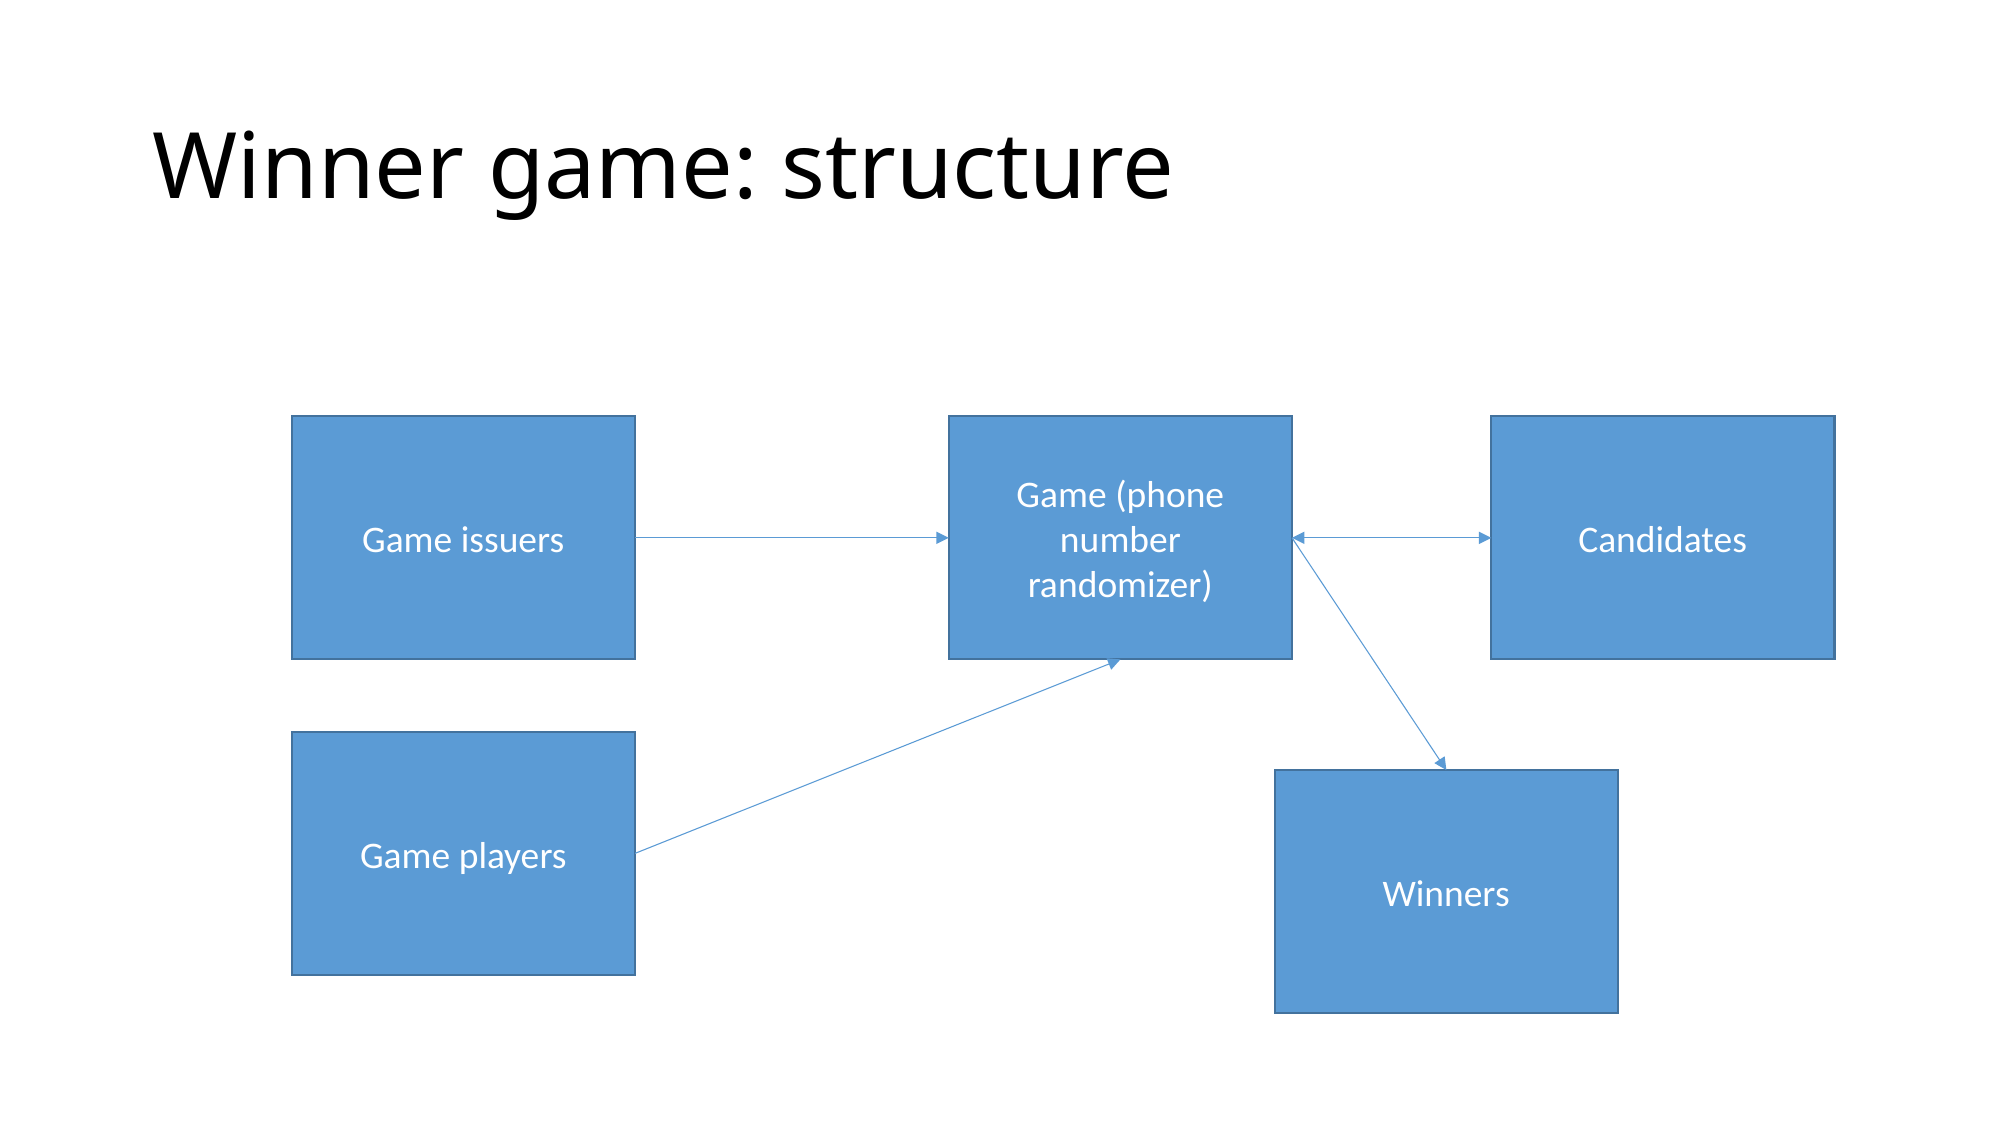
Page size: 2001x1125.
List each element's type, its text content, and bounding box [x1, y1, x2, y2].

text_box Game players [291, 731, 636, 976]
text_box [1291, 537, 1447, 770]
text_box Game issuers [291, 415, 636, 660]
title Winner game: structure [137, 59, 1863, 278]
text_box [635, 659, 1121, 854]
text_box Winners [1274, 769, 1619, 1014]
text_box Candidates [1490, 415, 1836, 660]
text_box Game (phone number randomizer) [948, 415, 1293, 660]
